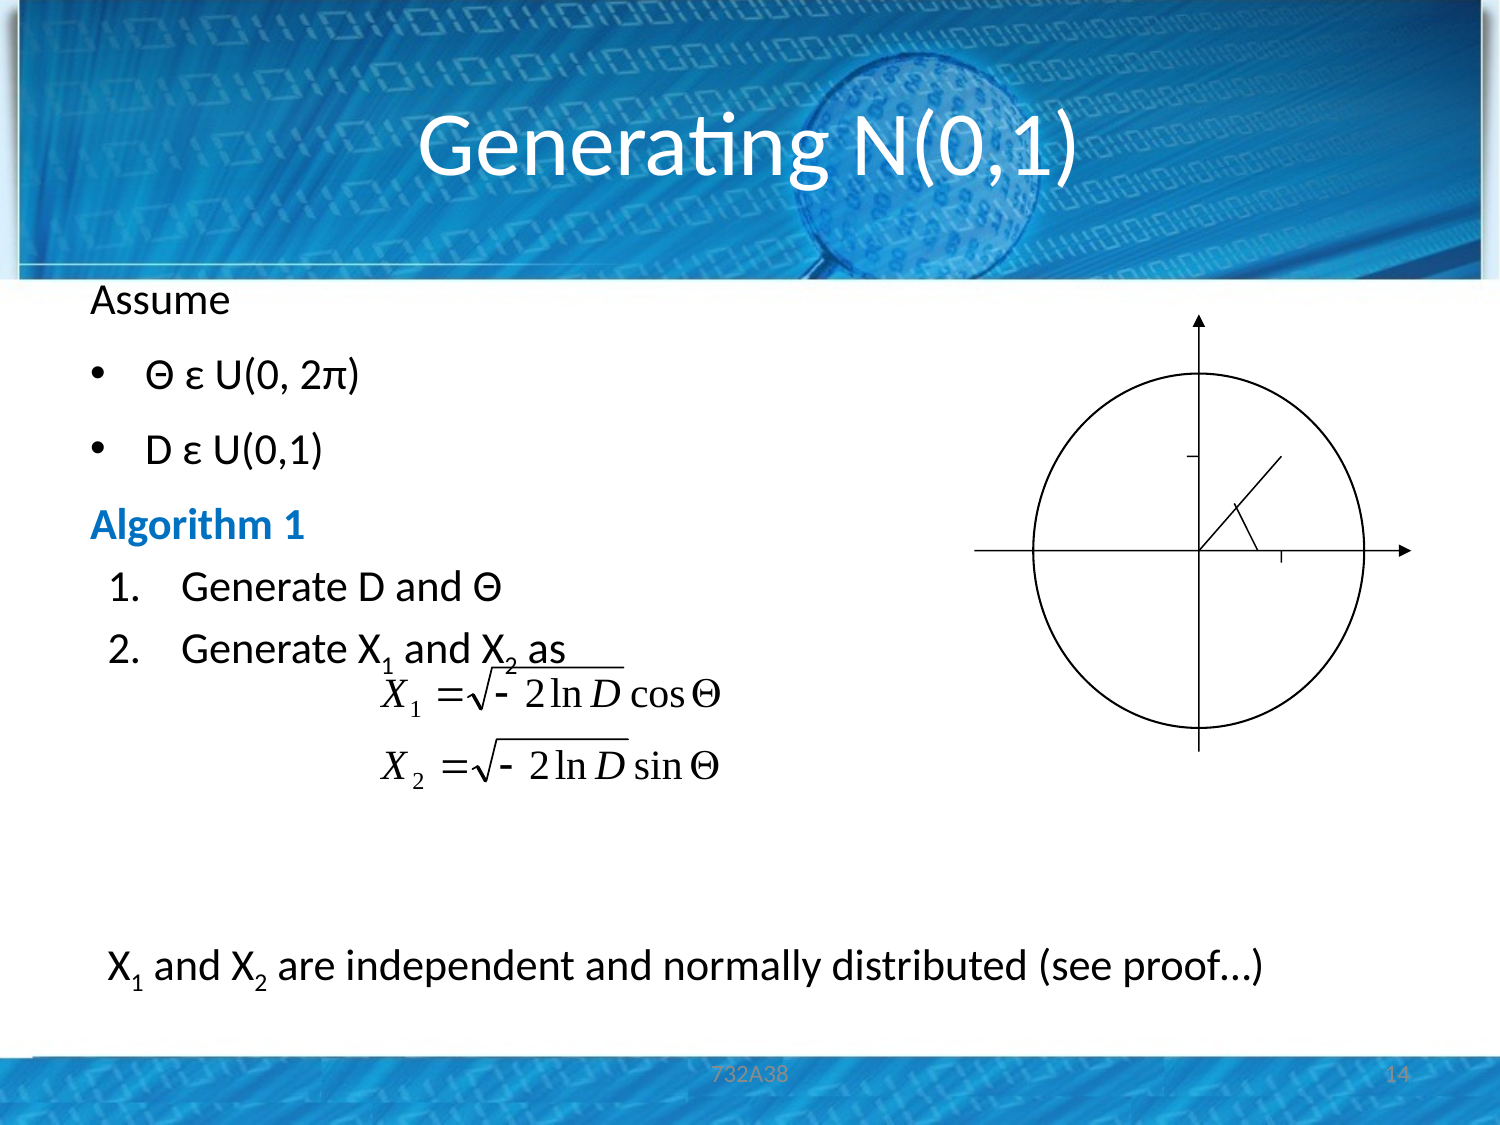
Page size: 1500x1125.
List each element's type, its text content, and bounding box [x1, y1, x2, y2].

list Assume Θ ε U(0, 2π) D ε U(0,1) Algorithm 1 Generate D and Θ Generate X1 and X2 as X1 and X2 are independent and normally distributed (see proof…) [75, 262, 1425, 1005]
text_box [1033, 373, 1198, 550]
title Generating N(0,1) [75, 45, 1425, 233]
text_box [371, 658, 728, 798]
text_box [1199, 373, 1365, 550]
slide_number 14 [1074, 1042, 1425, 1103]
picture [0, 0, 1500, 1125]
text_box [1192, 314, 1206, 456]
text_box [1199, 551, 1365, 728]
footer 732A38 [512, 1042, 988, 1103]
text_box [1282, 544, 1412, 557]
text_box [1033, 551, 1198, 728]
